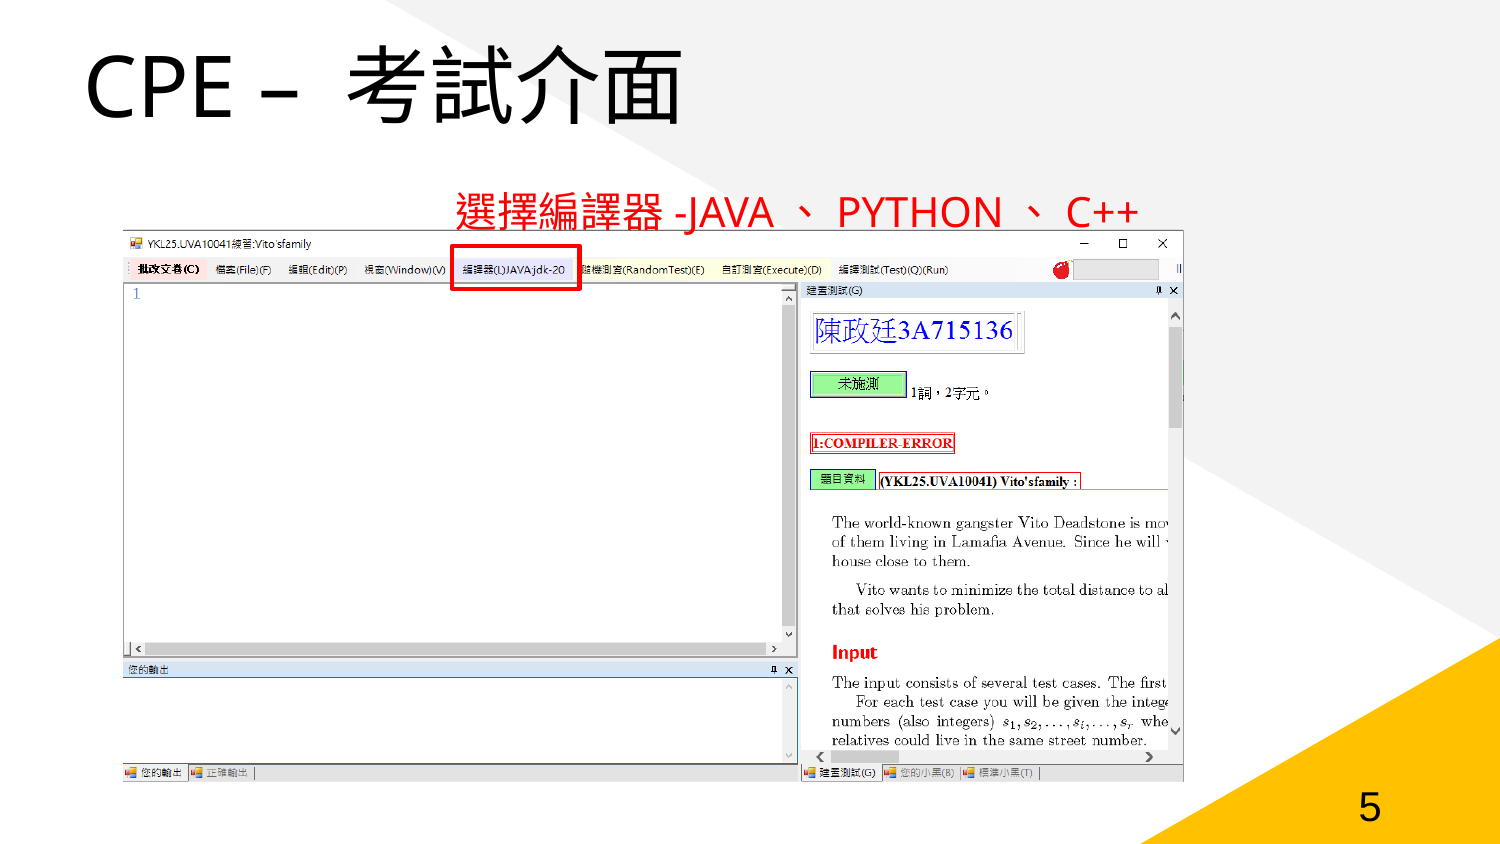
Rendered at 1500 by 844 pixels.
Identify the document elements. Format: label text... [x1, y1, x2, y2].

text_box 選擇編譯器-JAVA、PYTHON、C++ [440, 170, 1218, 265]
picture [123, 229, 1184, 783]
title CPE – 考試介面 [68, 16, 1397, 111]
slide_number 5 [1059, 782, 1397, 828]
